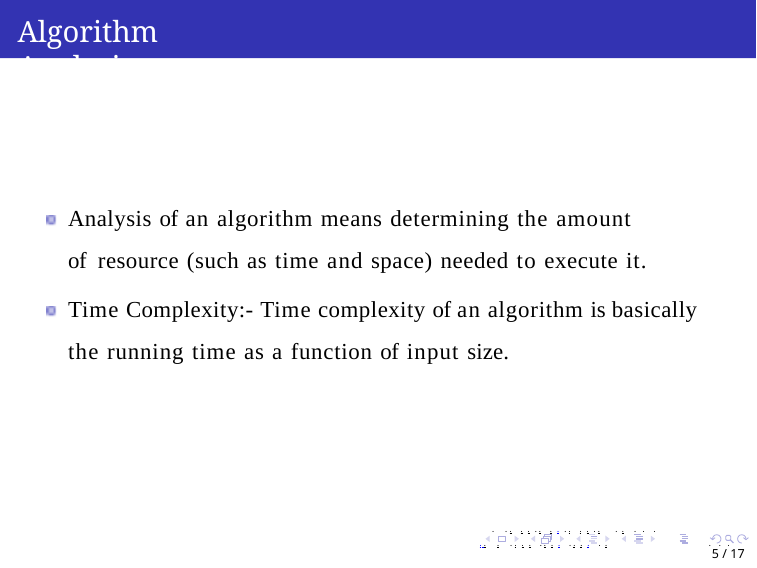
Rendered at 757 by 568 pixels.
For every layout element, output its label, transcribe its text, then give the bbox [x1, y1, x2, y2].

text_box Algorithm Analysis [15, 10, 269, 83]
text_box [0, 0, 756, 59]
text_box Analysis of an algorithm means determining the amount of resource (such as time and space) needed to execute it. Time Complexity:- Time complexity of an algorithm is basically the running time as a function of input size. [66, 186, 710, 365]
text_box . . . . . . . . . . . . . . . . . . . . . . . . . . . . . . . . . . . . . . . . 6 / 17 [477, 520, 757, 564]
picture [46, 306, 57, 318]
picture [46, 215, 57, 227]
